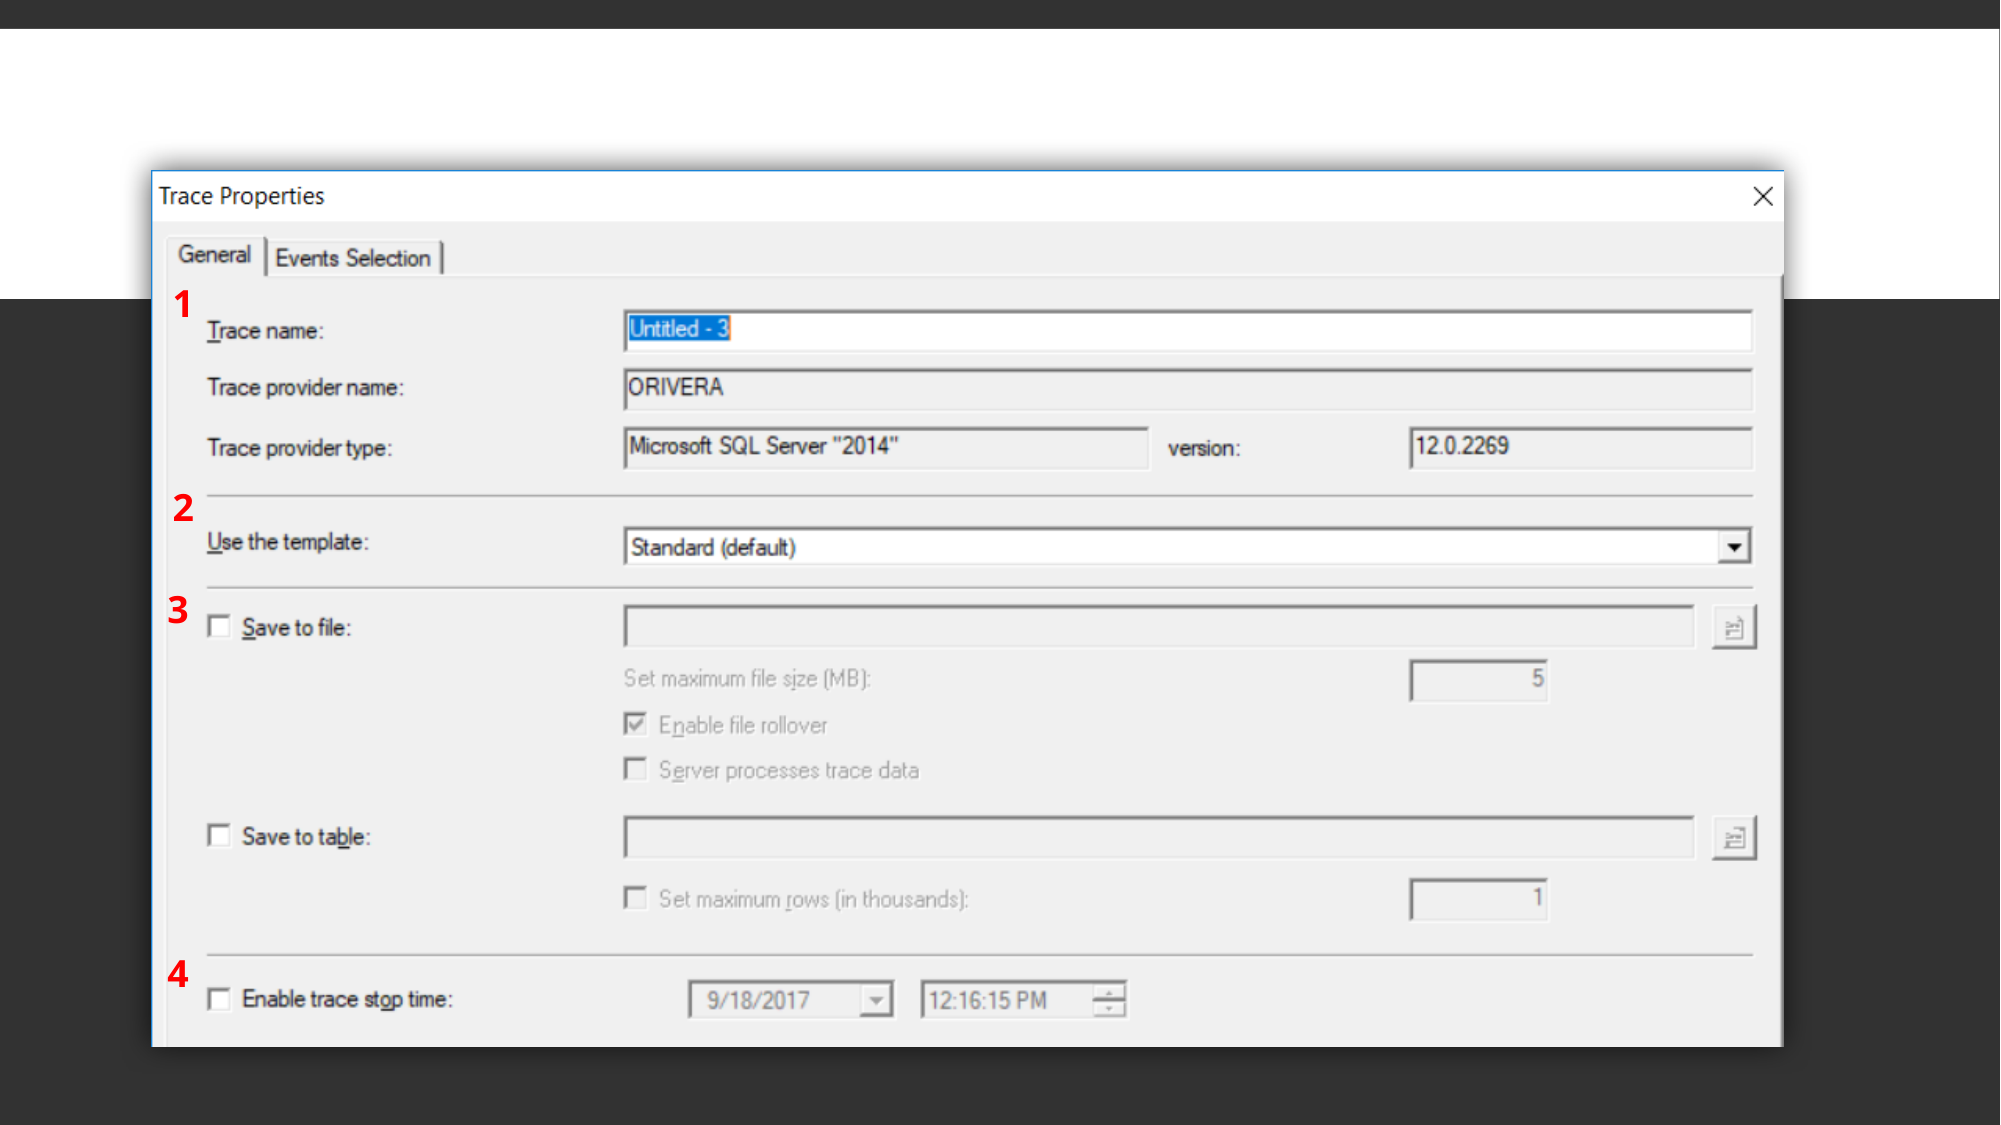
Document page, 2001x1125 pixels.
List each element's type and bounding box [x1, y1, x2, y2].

picture [151, 170, 1784, 1048]
